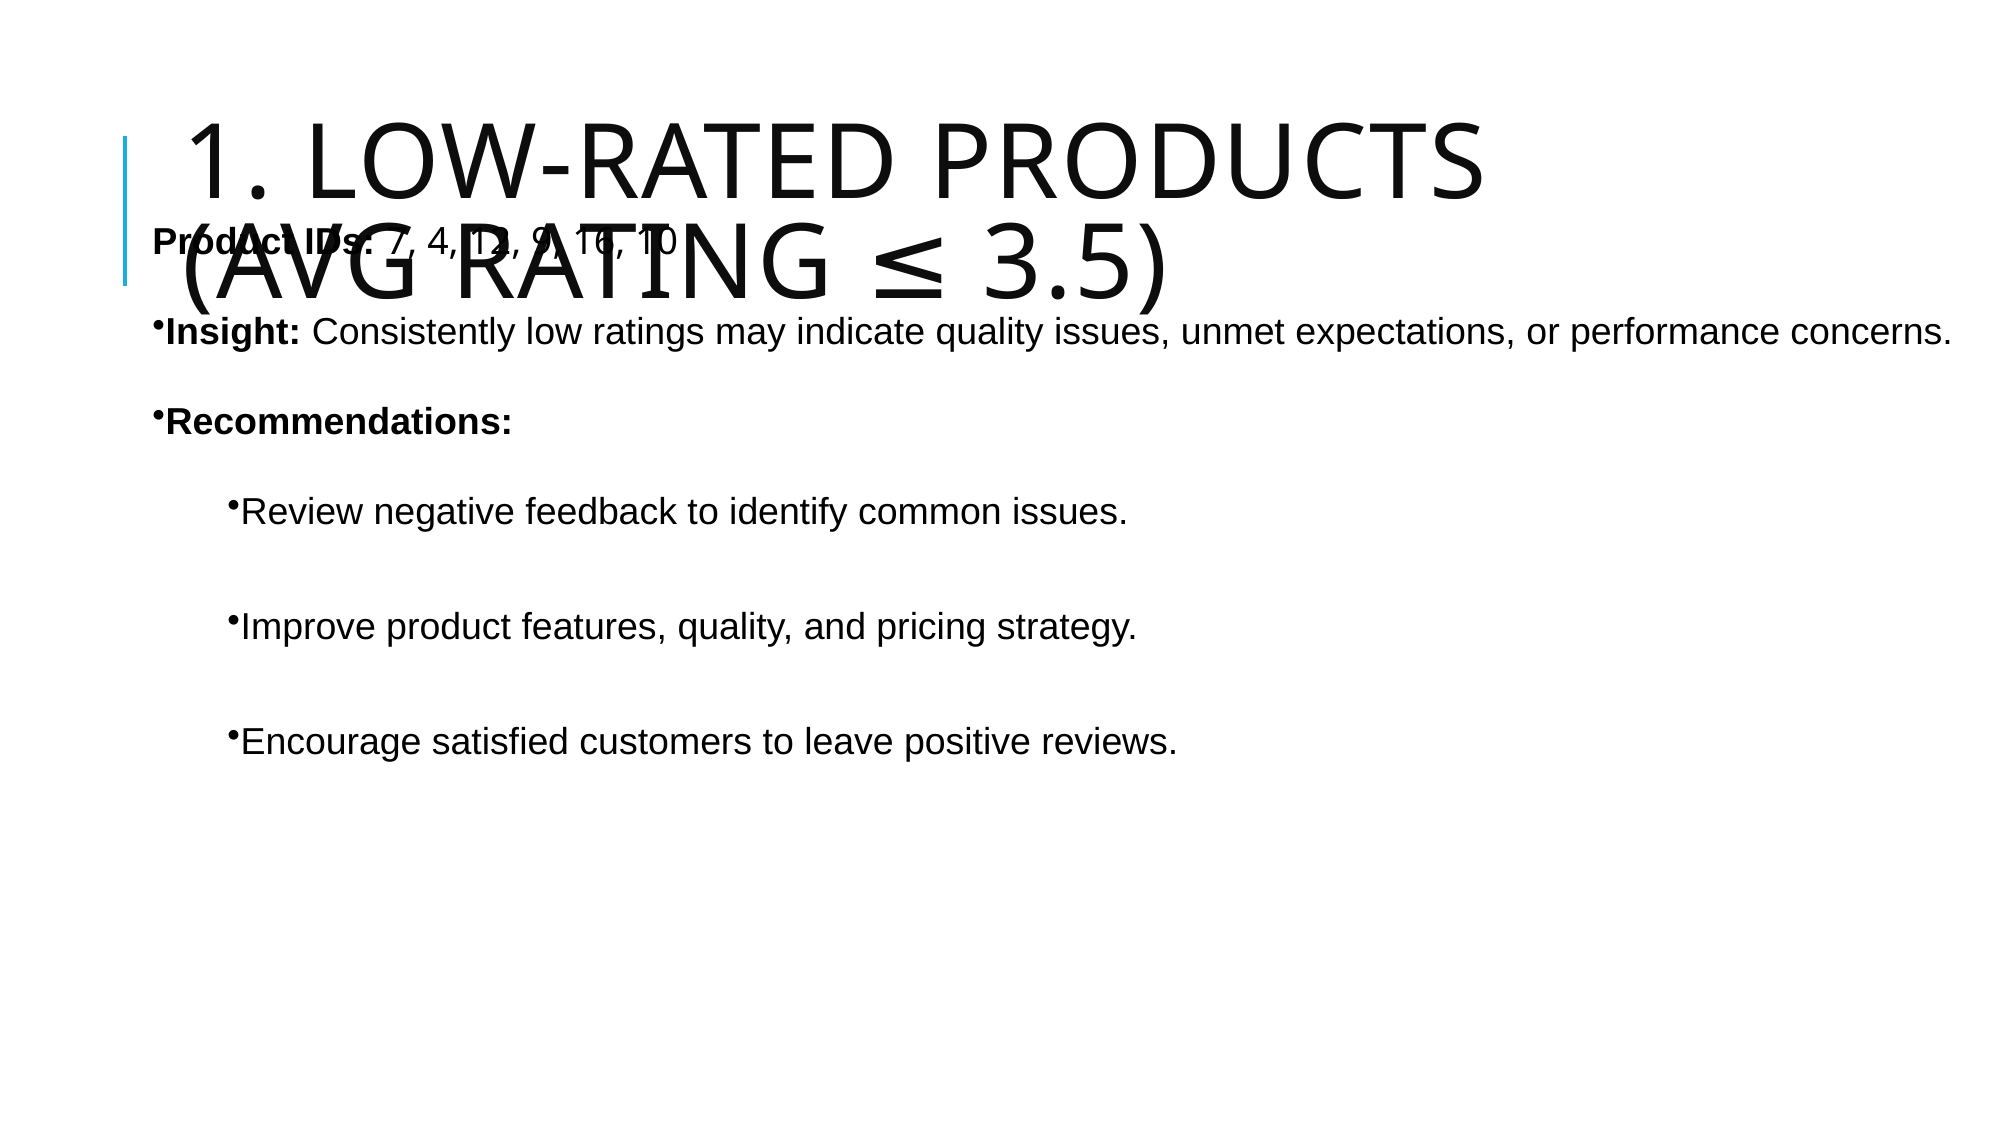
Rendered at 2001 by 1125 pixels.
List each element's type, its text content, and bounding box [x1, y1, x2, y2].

list Product IDs: 7, 4, 12, 9, 16, 10 Insight: Consistently low ratings may indicate quality issues, unmet expectations, or performance concerns. Recommendations: Review negative feedback to identify common issues. Improve product features, quality, and pricing strategy. Encourage satisfied customers to leave positive reviews. [137, 185, 1988, 839]
title 1. Low-Rated Products (Avg Rating ≤ 3.5) [168, 96, 1763, 185]
